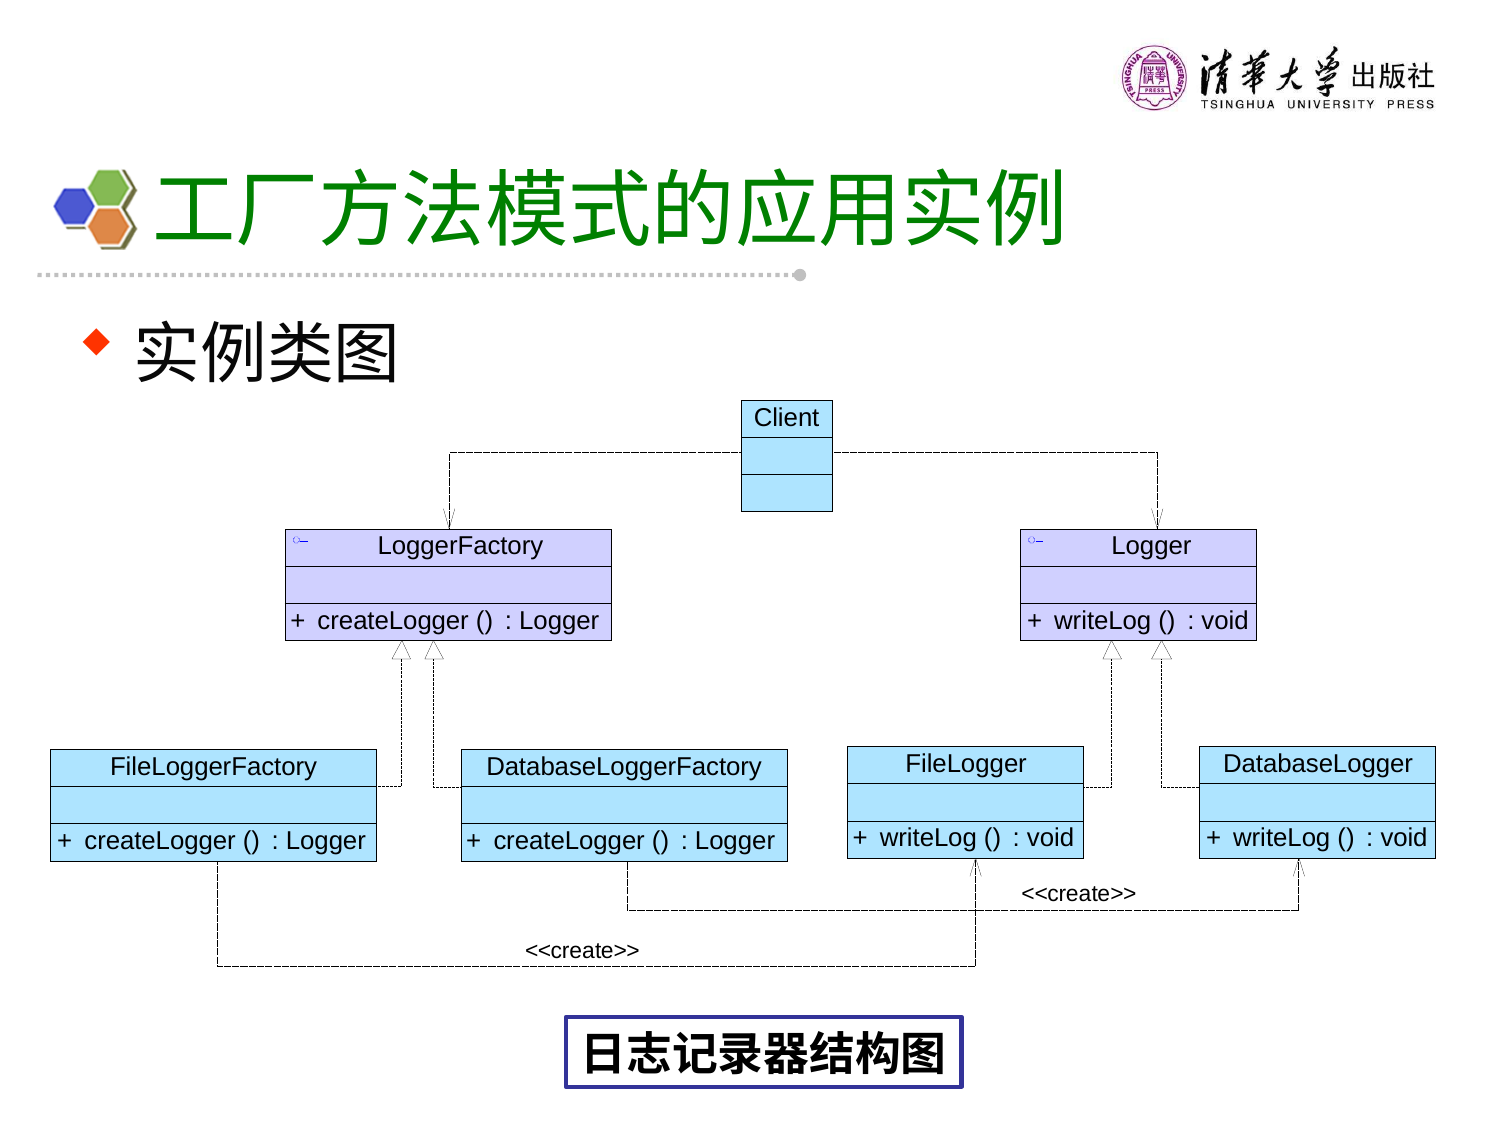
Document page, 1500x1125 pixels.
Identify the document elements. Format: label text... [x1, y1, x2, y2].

list 实例类图 [62, 287, 1413, 398]
text_box 日志记录器结构图 [564, 1015, 964, 1089]
text_box [0, 0, 1500, 75]
picture [1095, 75, 1463, 117]
title 工厂方法模式的应用实例 [137, 149, 1175, 263]
picture [50, 167, 137, 250]
picture [49, 399, 1438, 970]
